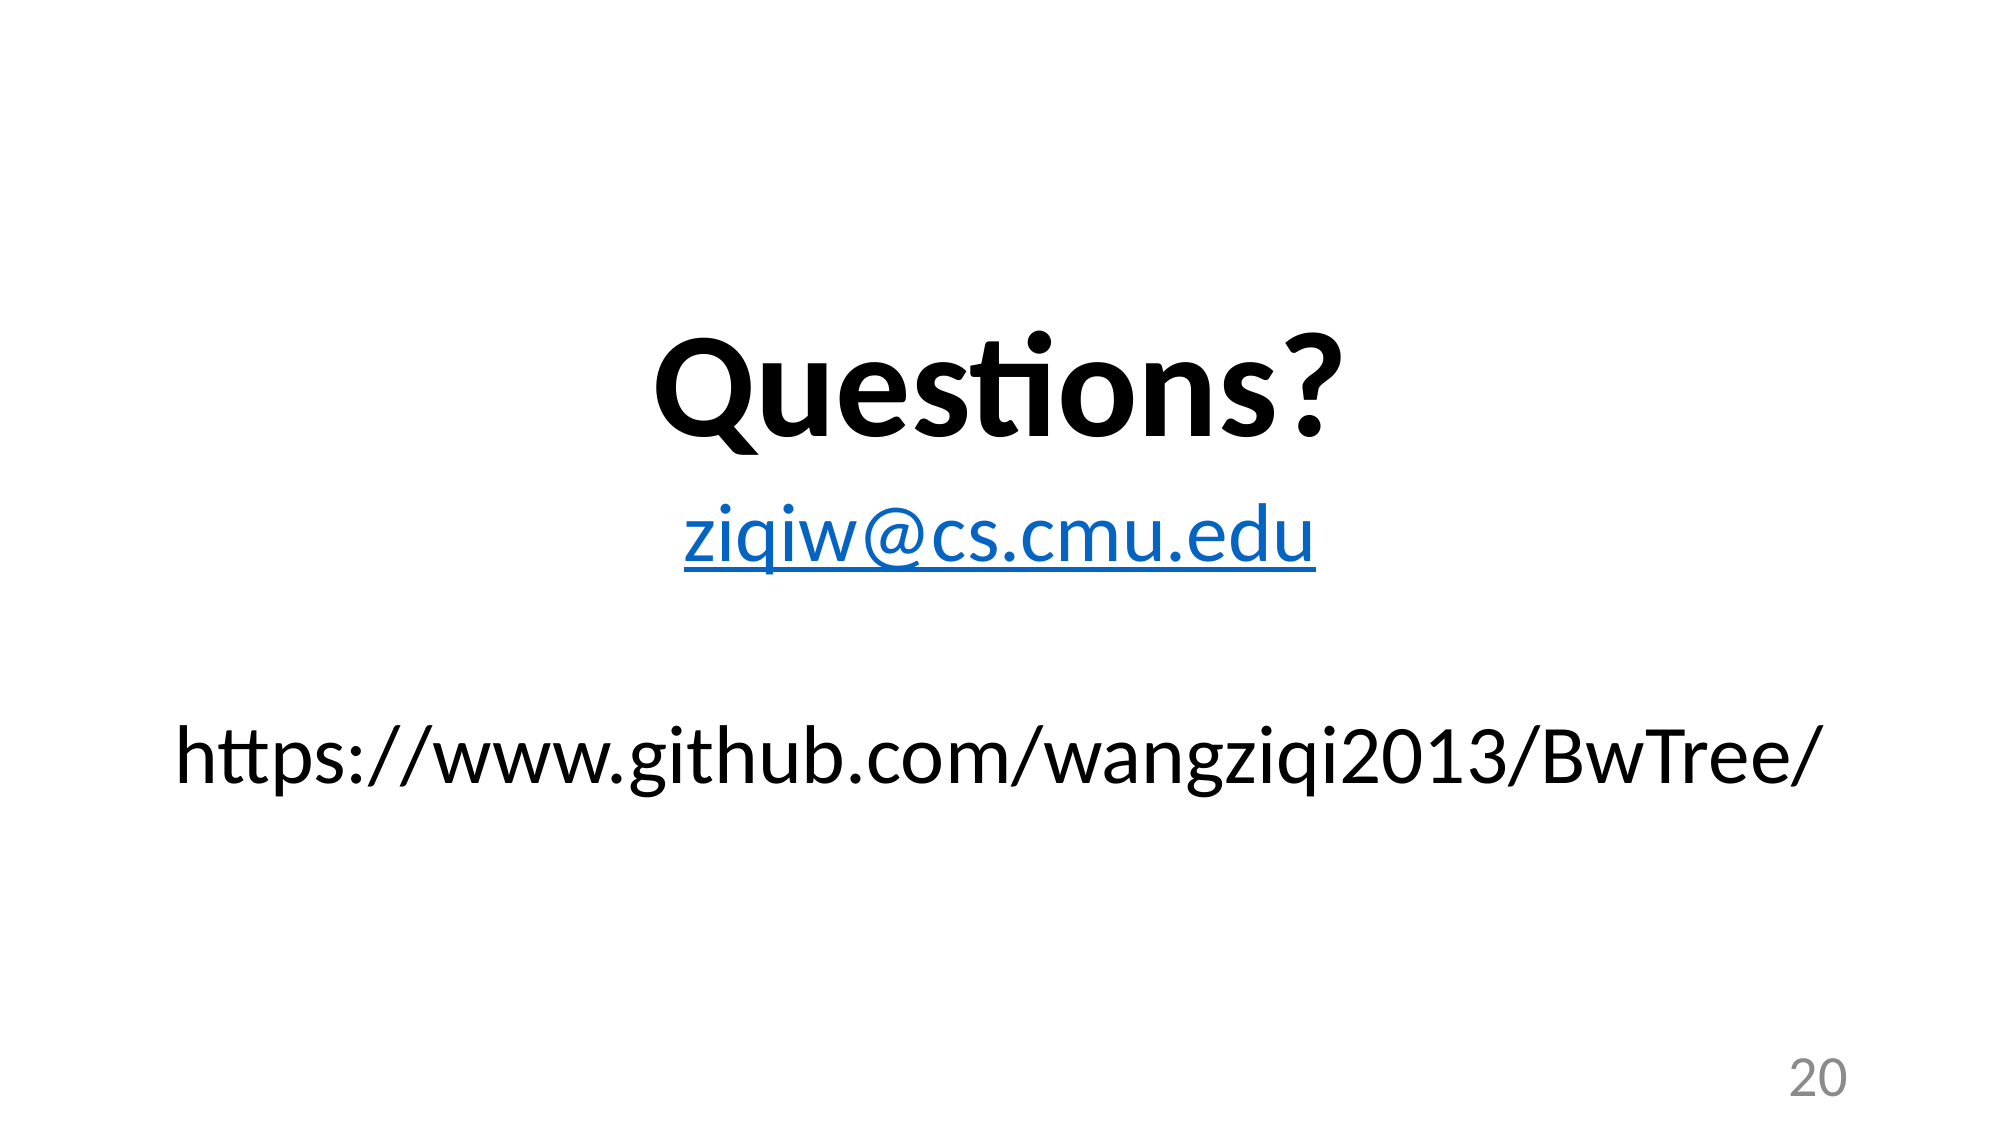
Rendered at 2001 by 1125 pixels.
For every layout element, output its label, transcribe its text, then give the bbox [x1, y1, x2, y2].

list Questions? ziqiw@cs.cmu.edu https://www.github.com/wangziqi2013/BwTree/ [137, 299, 1863, 1014]
slide_number 20 [1412, 1042, 1863, 1103]
